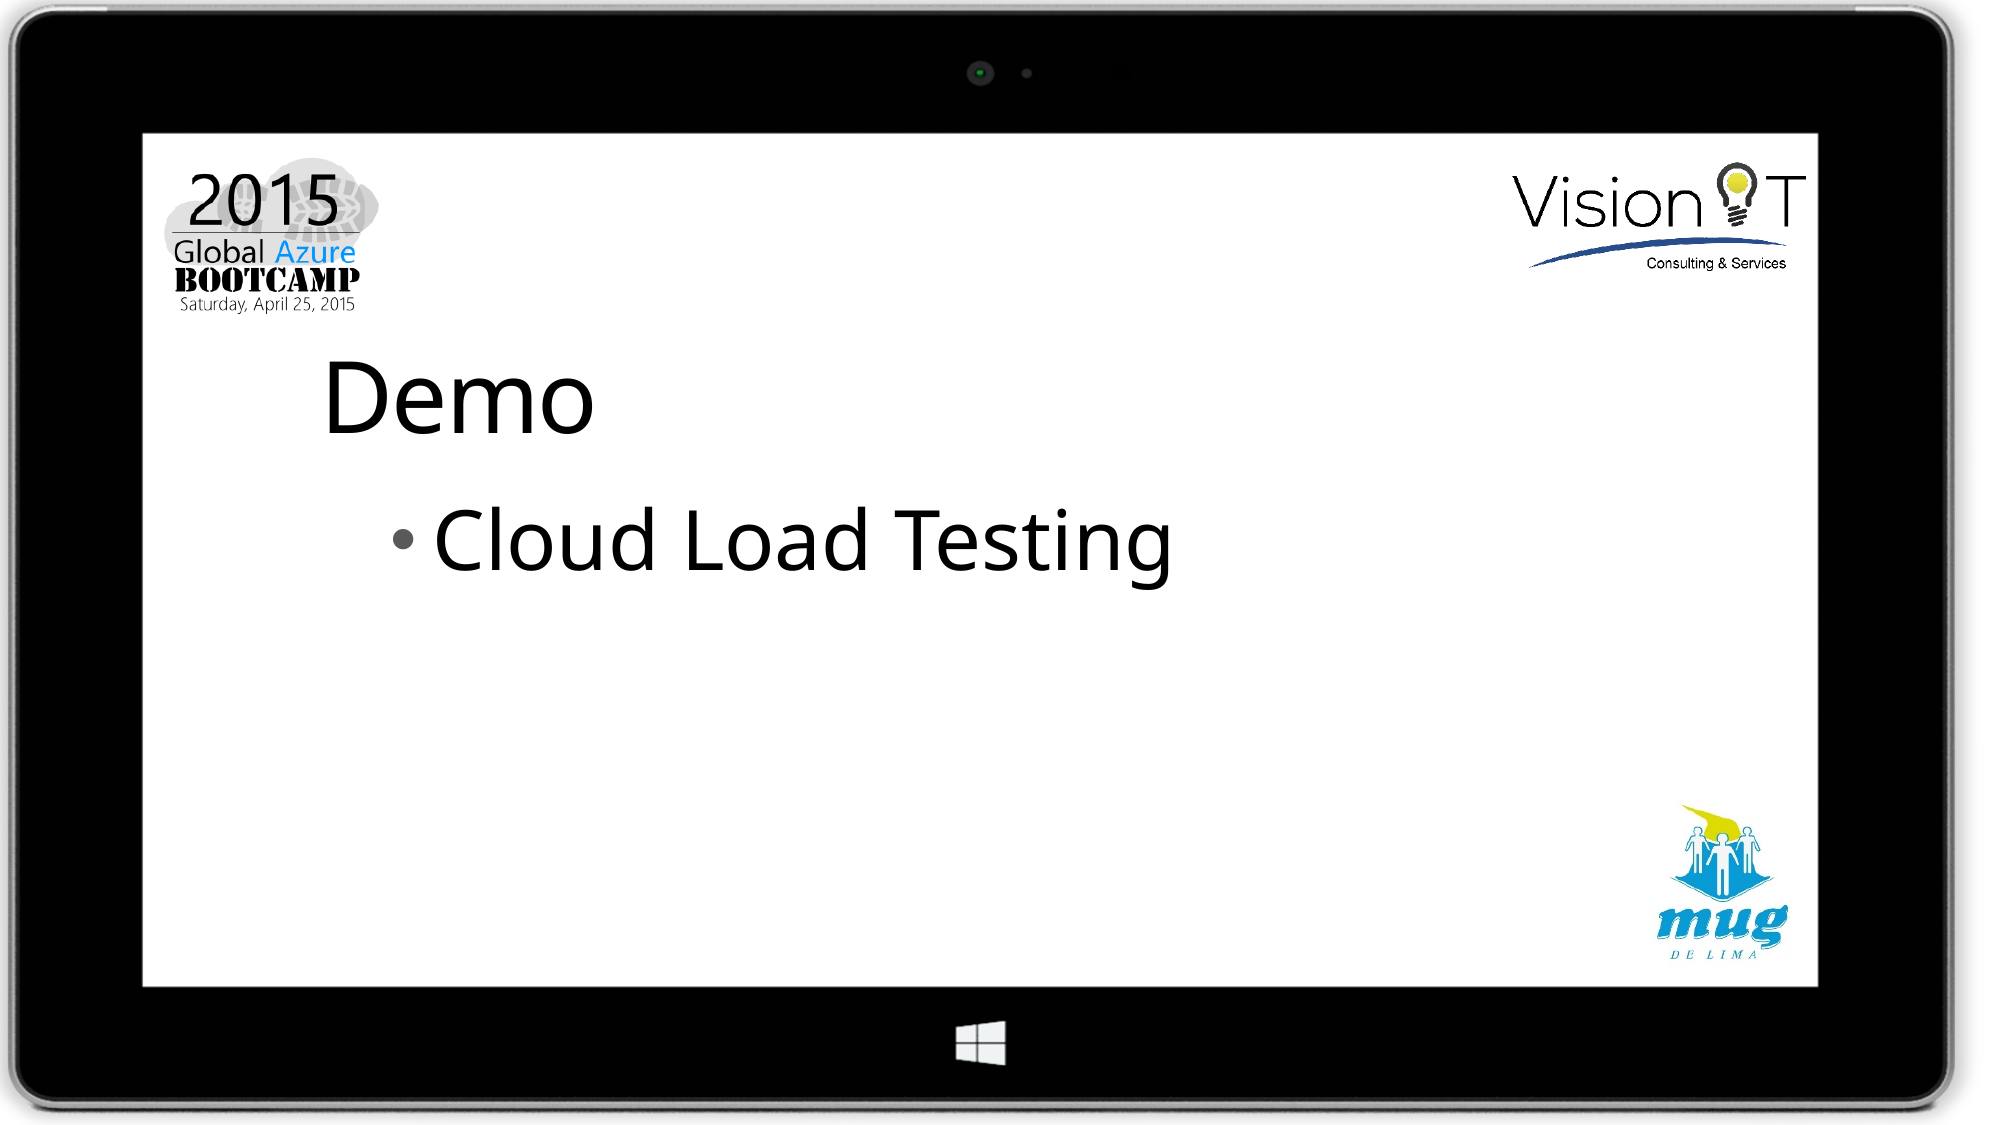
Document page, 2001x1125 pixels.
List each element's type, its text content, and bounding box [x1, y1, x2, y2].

picture [0, 0, 2000, 1125]
list Cloud Load Testing [108, 498, 1459, 799]
title Demo [320, 347, 1671, 799]
